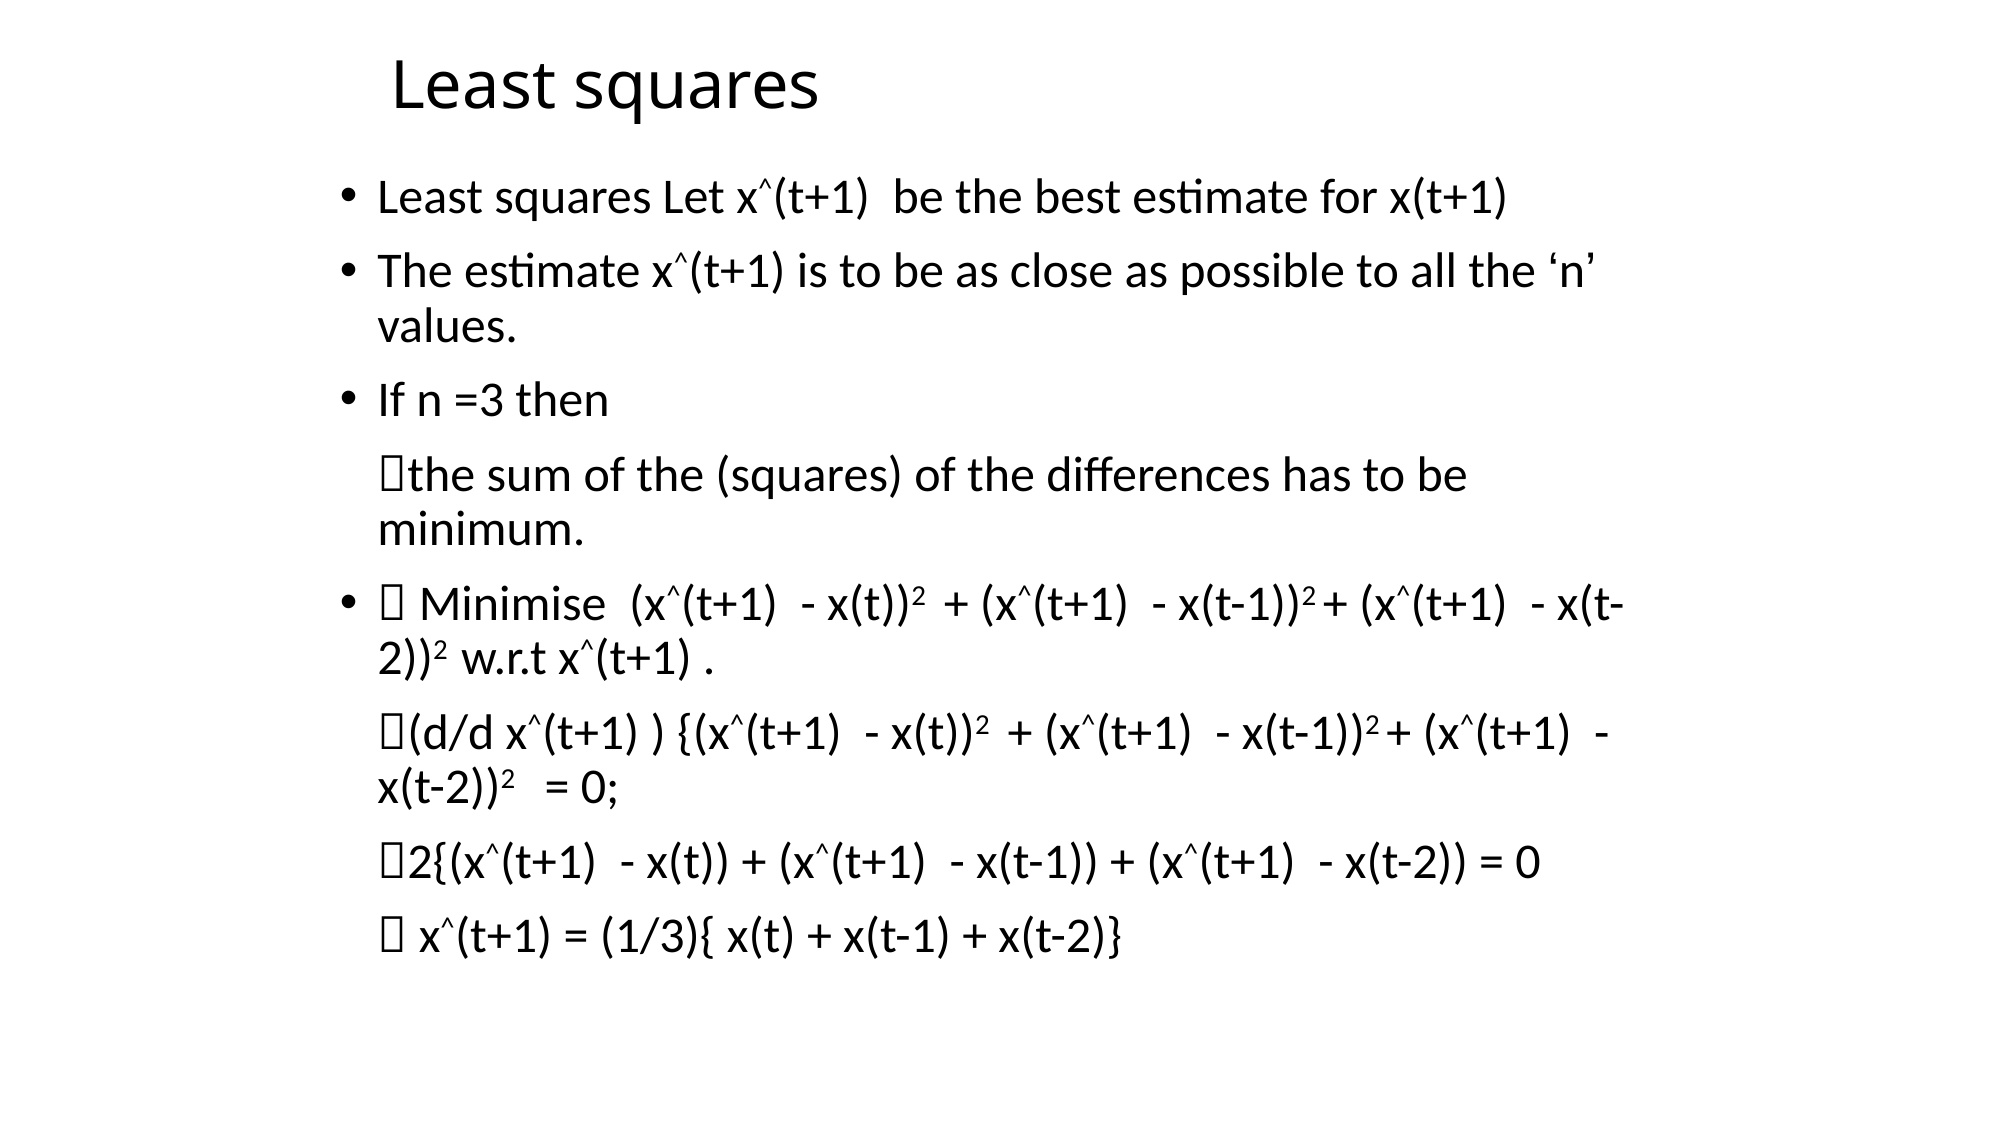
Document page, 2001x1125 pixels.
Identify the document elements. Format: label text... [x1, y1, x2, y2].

list Least squares Let x^(t+1) be the best estimate for x(t+1) The estimate x^(t+1) is to be as close as possible to all the ‘n’ values. If n =3 then the sum of the (squares) of the differences has to be minimum.  Minimise (x^(t+1) - x(t))2 + (x^(t+1) - x(t-1))2 + (x^(t+1) - x(t-2))2 w.r.t x^(t+1) . (d/d x^(t+1) ) {(x^(t+1) - x(t))2 + (x^(t+1) - x(t-1))2 + (x^(t+1) - x(t-2))2 = 0; 2{(x^(t+1) - x(t)) + (x^(t+1) - x(t-1)) + (x^(t+1) - x(t-2)) = 0  x^(t+1) = (1/3){ x(t) + x(t-1) + x(t-2)} [324, 162, 1688, 1063]
title Least squares [375, 0, 1675, 162]
